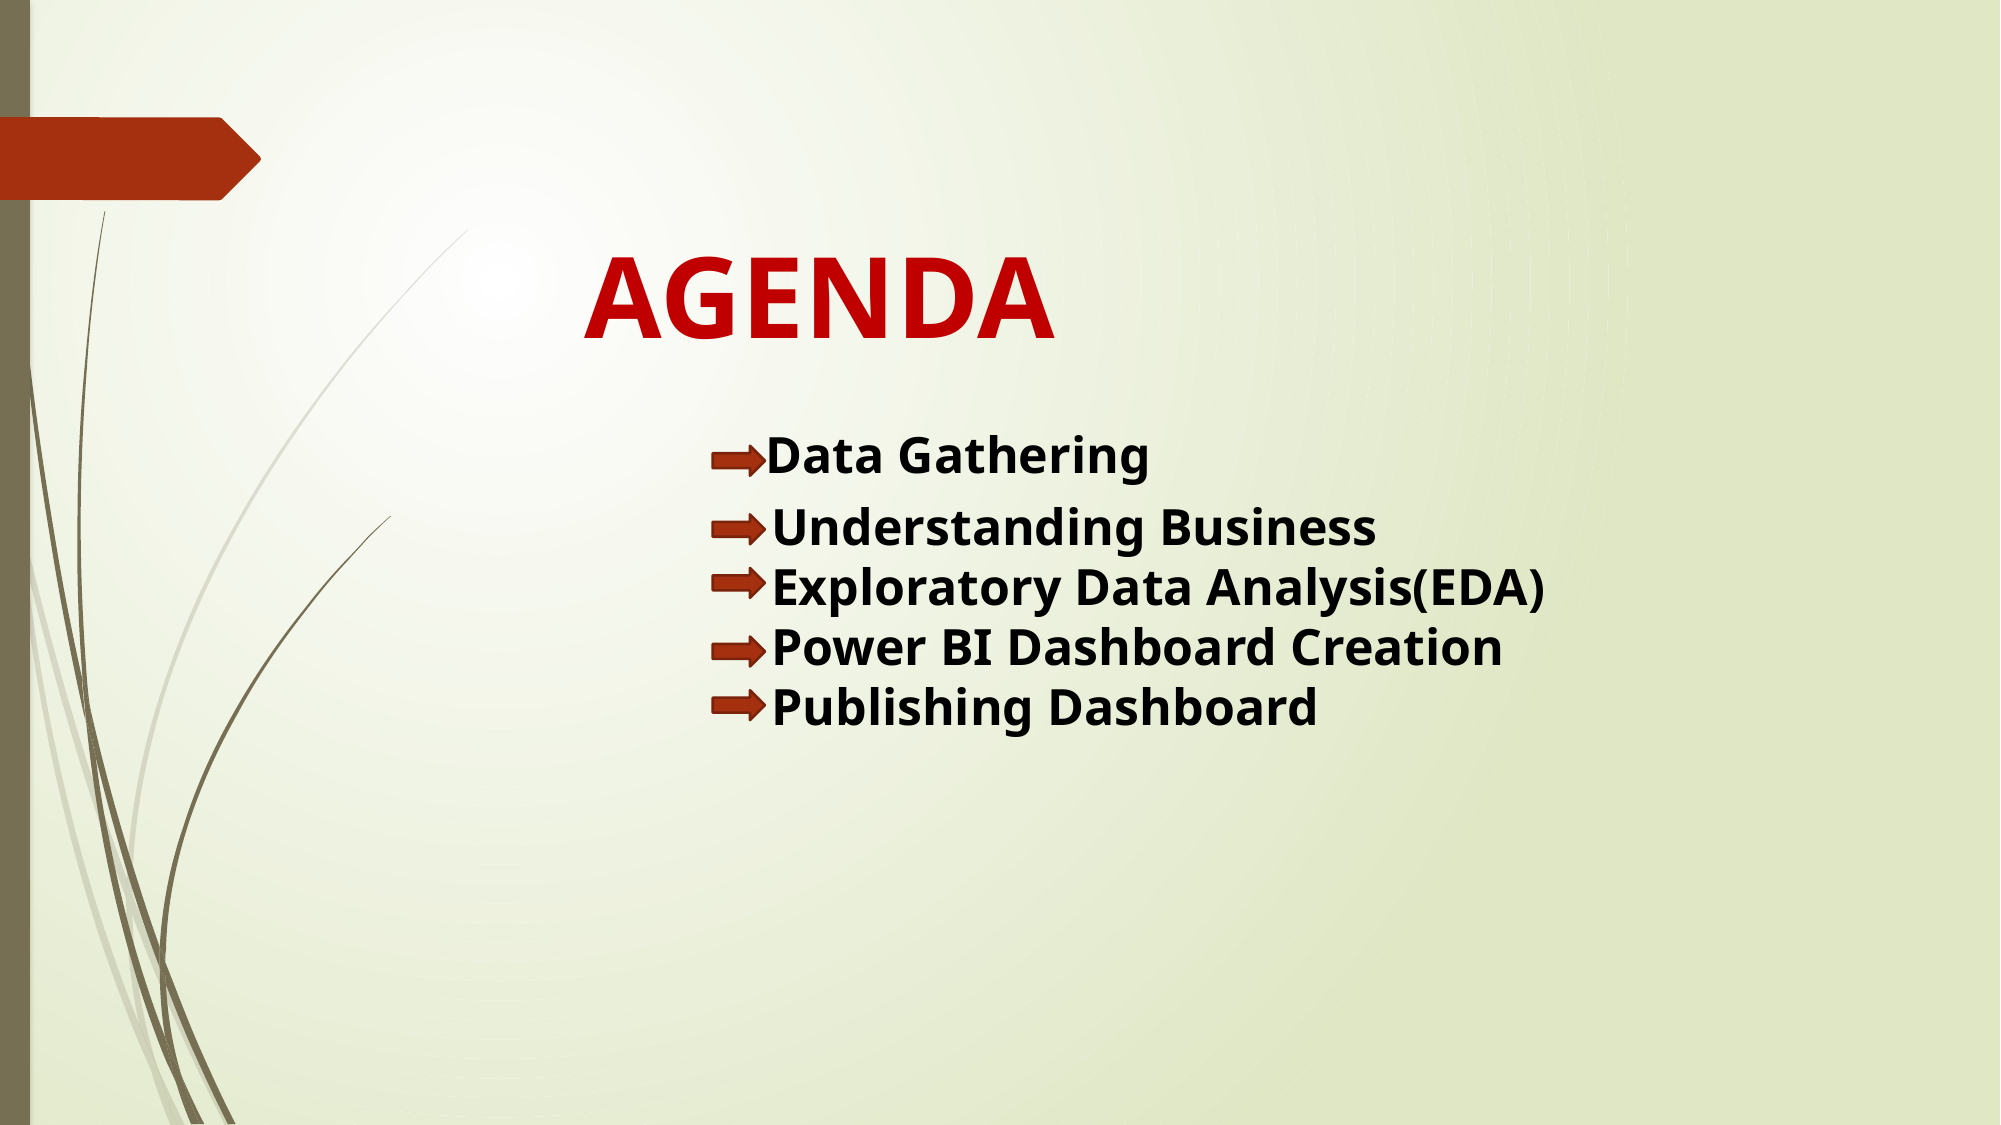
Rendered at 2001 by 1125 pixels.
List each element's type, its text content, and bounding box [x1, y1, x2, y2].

text_box [711, 566, 766, 600]
text_box [711, 689, 766, 722]
text_box [711, 444, 766, 477]
text_box AGENDA Data Gathering Understanding Business Exploratory Data Analysis(EDA) Power BI Dashboard Creation Publishing Dashboard [546, 218, 1790, 1125]
text_box [711, 635, 766, 668]
text_box [711, 513, 766, 546]
